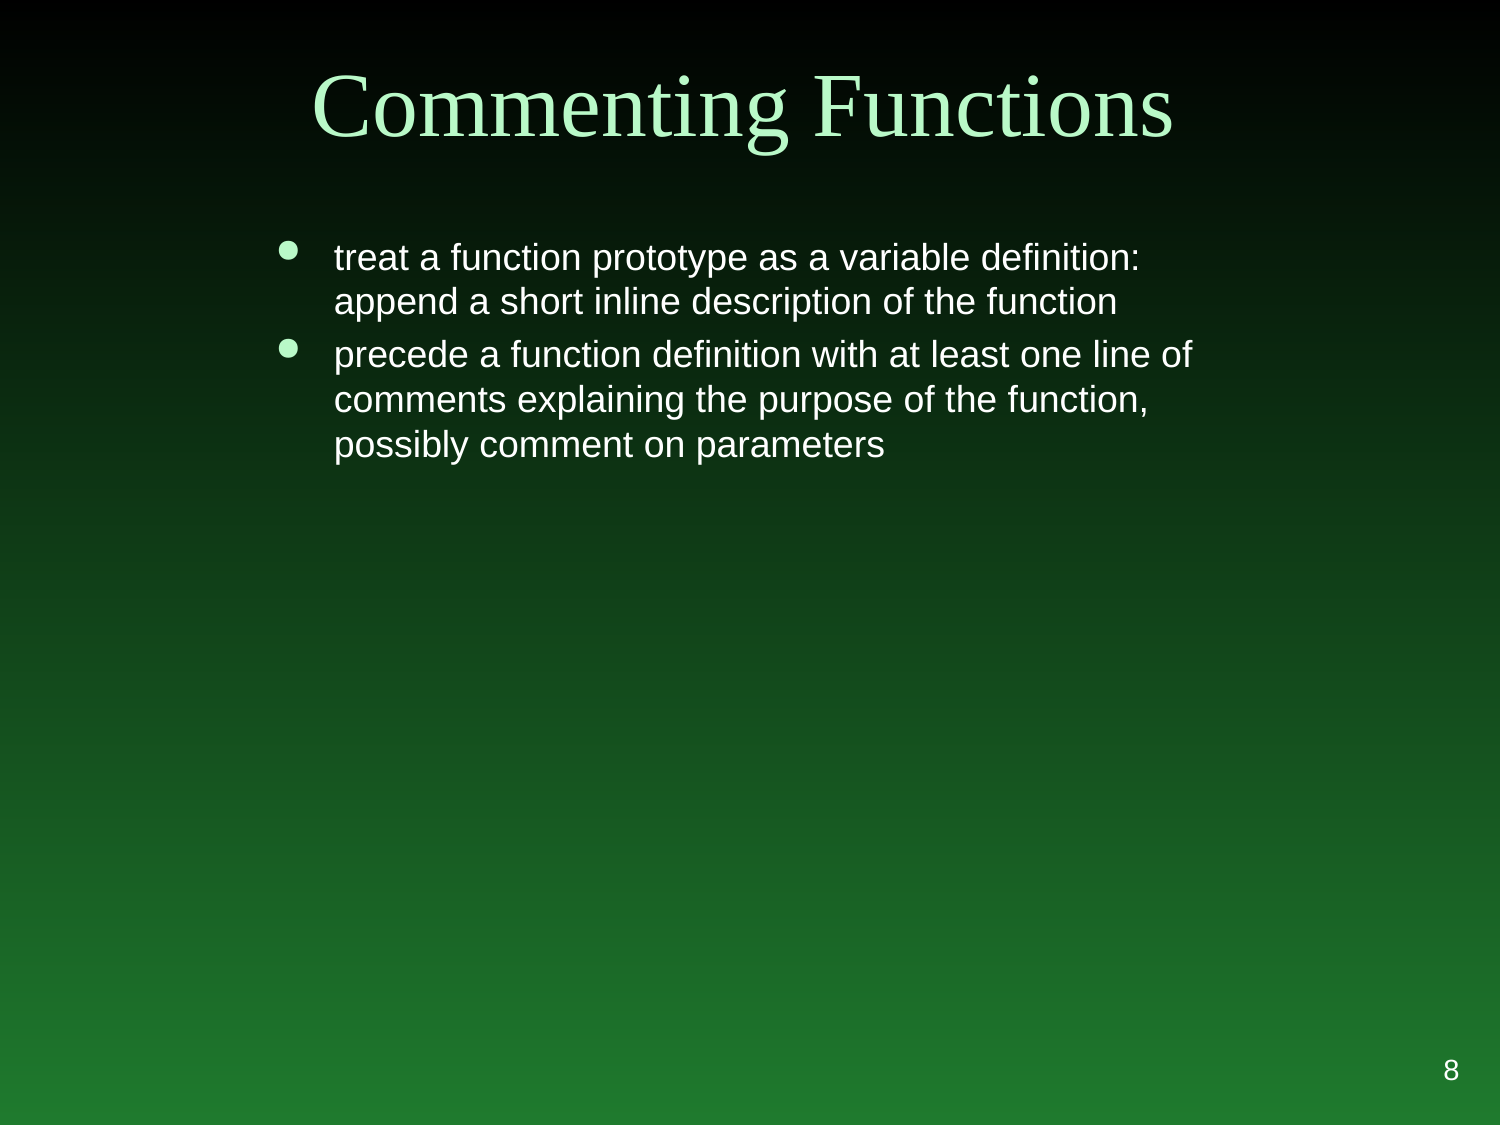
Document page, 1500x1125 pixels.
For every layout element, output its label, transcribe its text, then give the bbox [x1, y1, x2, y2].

list treat a function prototype as a variable definition: append a short inline description of the function precede a function definition with at least one line of comments explaining the purpose of the function, possibly comment on parameters [262, 224, 1238, 950]
slide_number 8 [1274, 1024, 1475, 1113]
title Commenting Functions [99, 75, 1388, 163]
